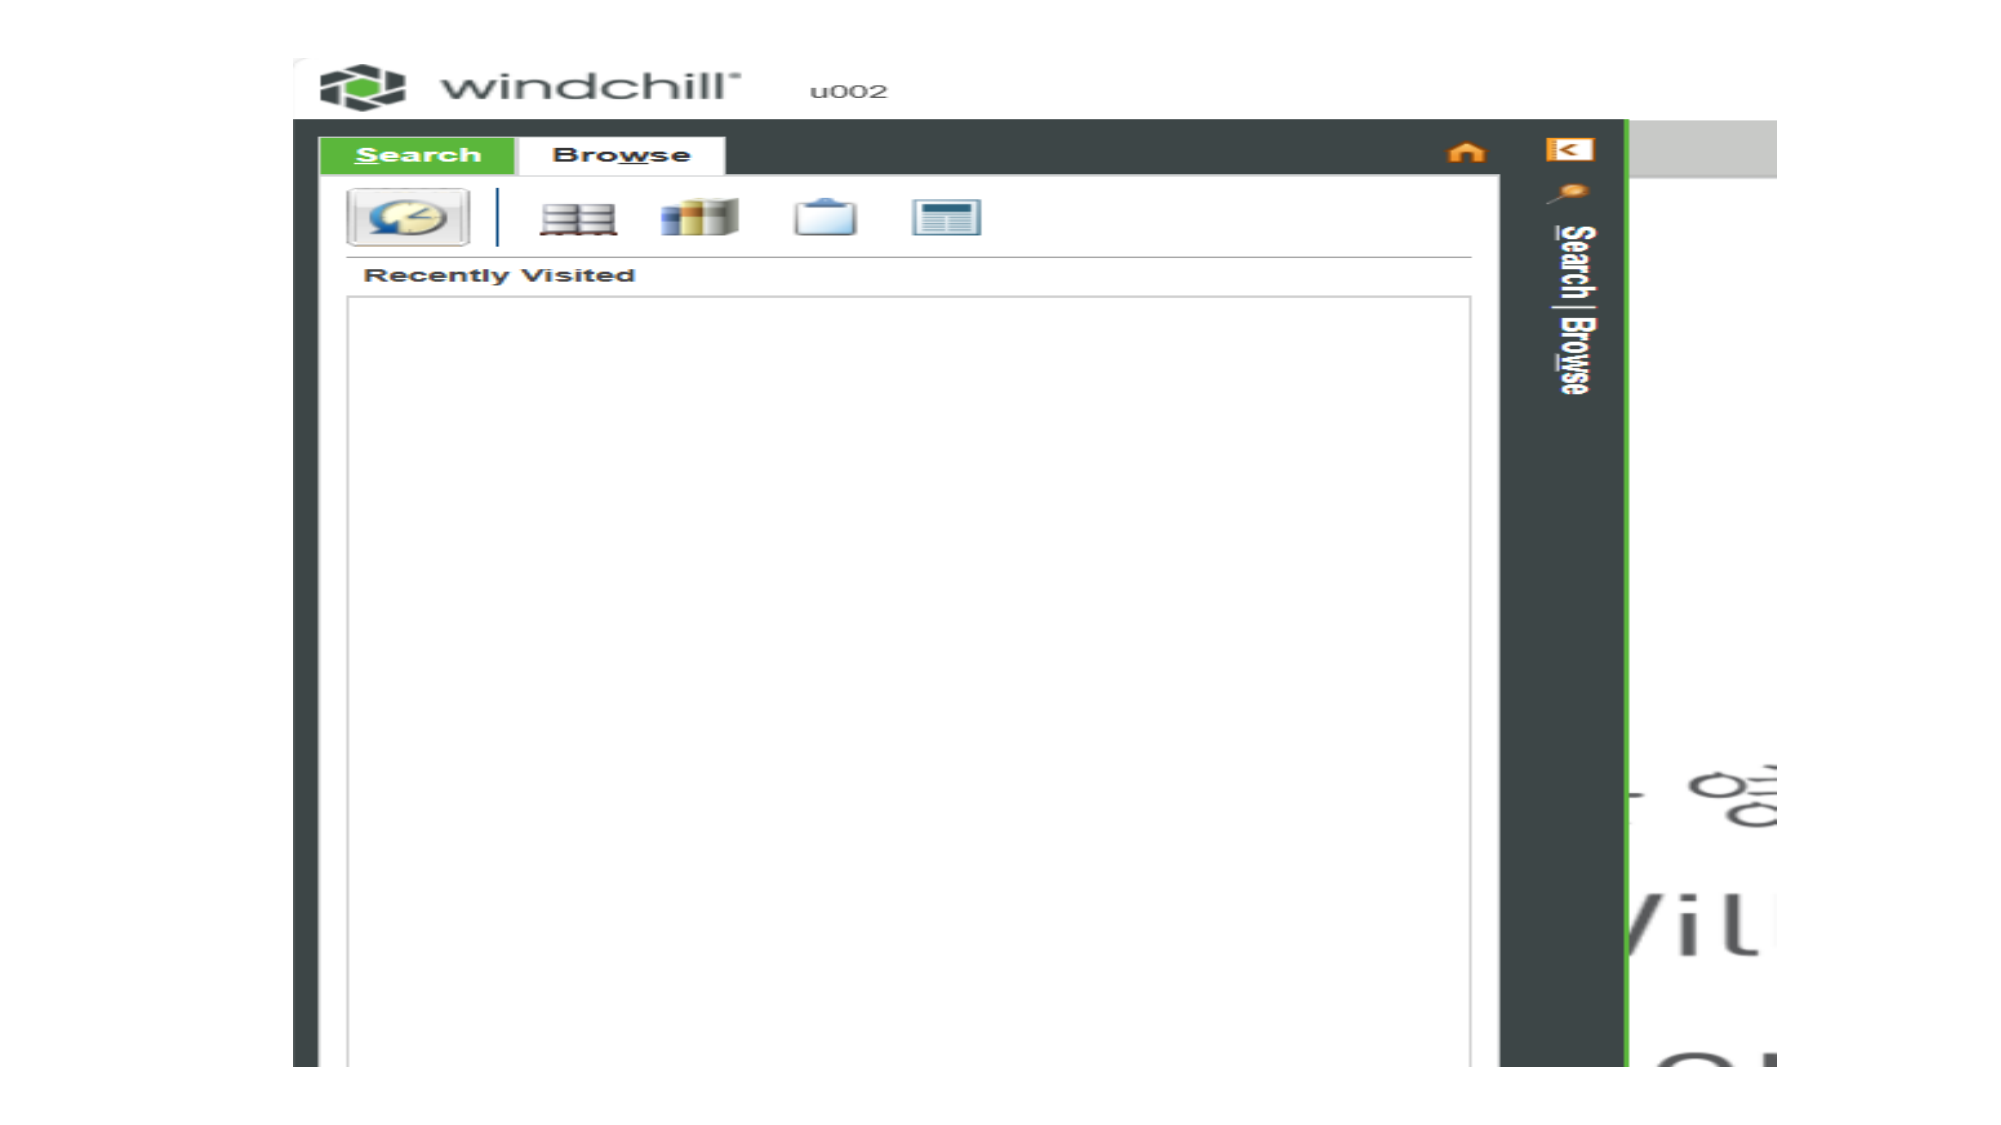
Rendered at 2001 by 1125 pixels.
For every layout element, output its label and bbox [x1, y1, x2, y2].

picture [293, 58, 1777, 1067]
